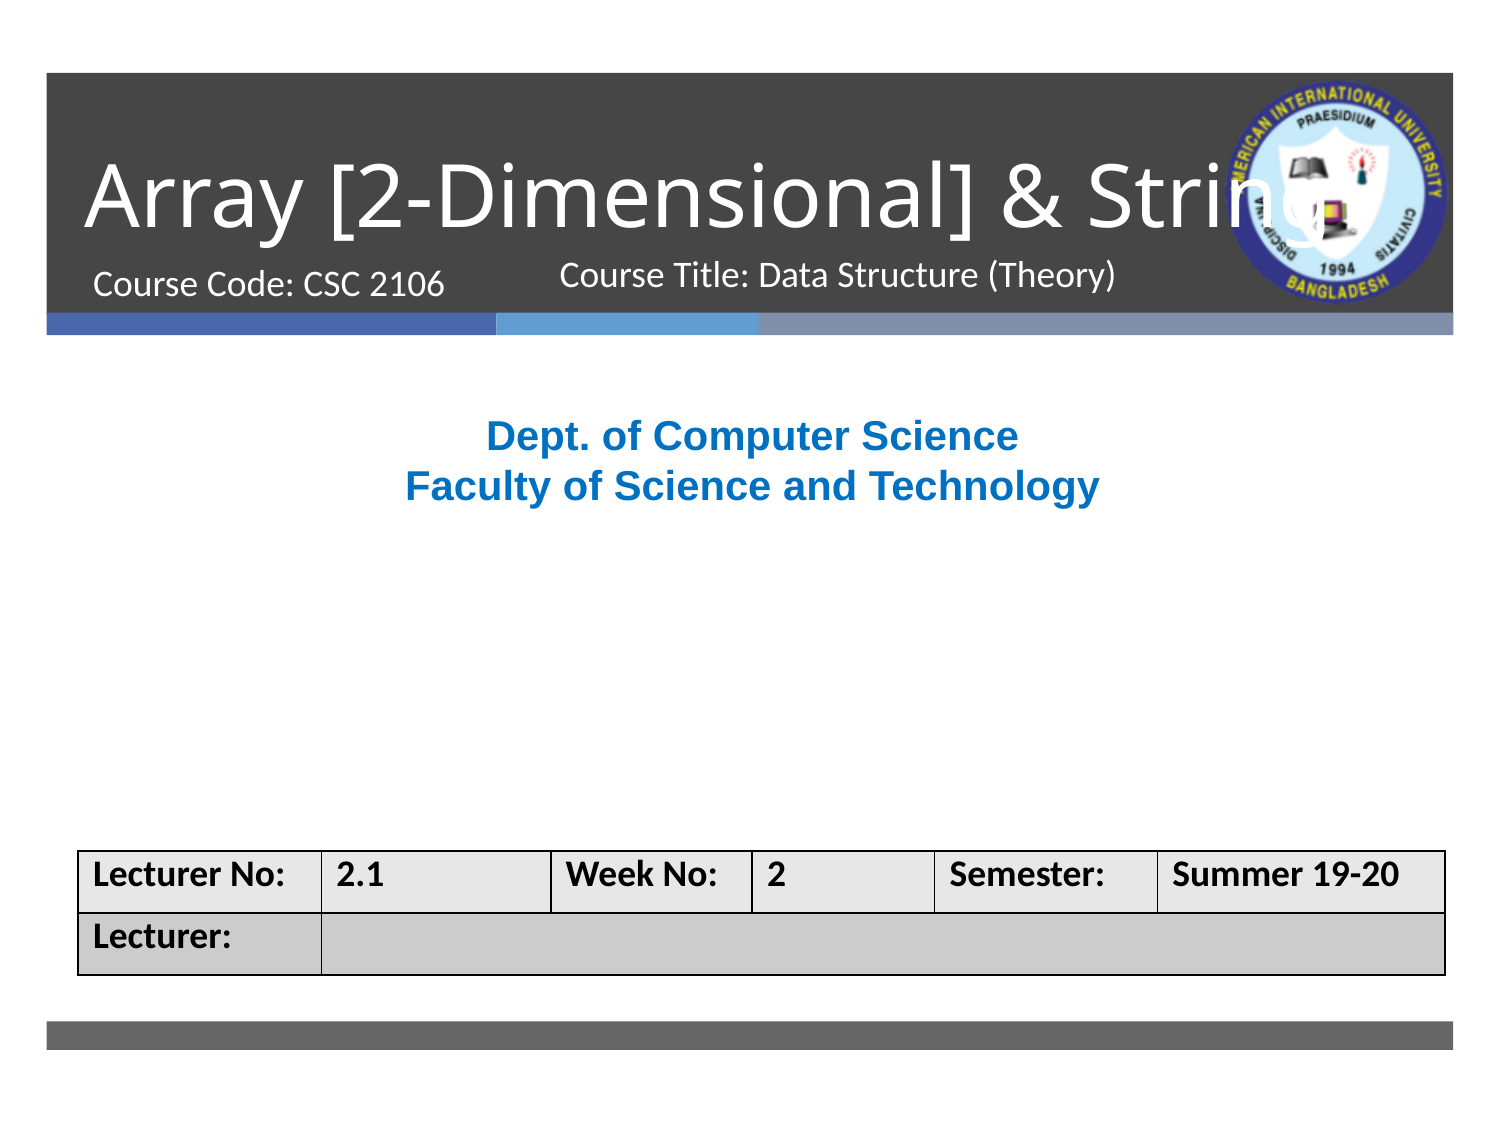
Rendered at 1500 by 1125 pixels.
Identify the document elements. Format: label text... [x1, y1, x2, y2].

picture [1228, 75, 1454, 310]
text_box Dept. of Computer Science Faculty of Science and Technology [12, 401, 1493, 517]
title Array [2-Dimensional] & String [69, 73, 1351, 253]
subtitle Course Code: CSC 2106 [78, 251, 536, 331]
table_header Semester: [935, 852, 1157, 912]
table_header Summer 19-20 [1158, 852, 1444, 912]
table_cell [322, 914, 1444, 974]
table_cell Lecturer: [79, 914, 321, 974]
table_header 2.1 [322, 852, 550, 912]
table_header Lecturer No: [79, 852, 321, 912]
table_header Week No: [552, 852, 751, 912]
text_box Course Title: Data Structure (Theory) [544, 252, 1228, 332]
table_header 2 [753, 852, 934, 912]
